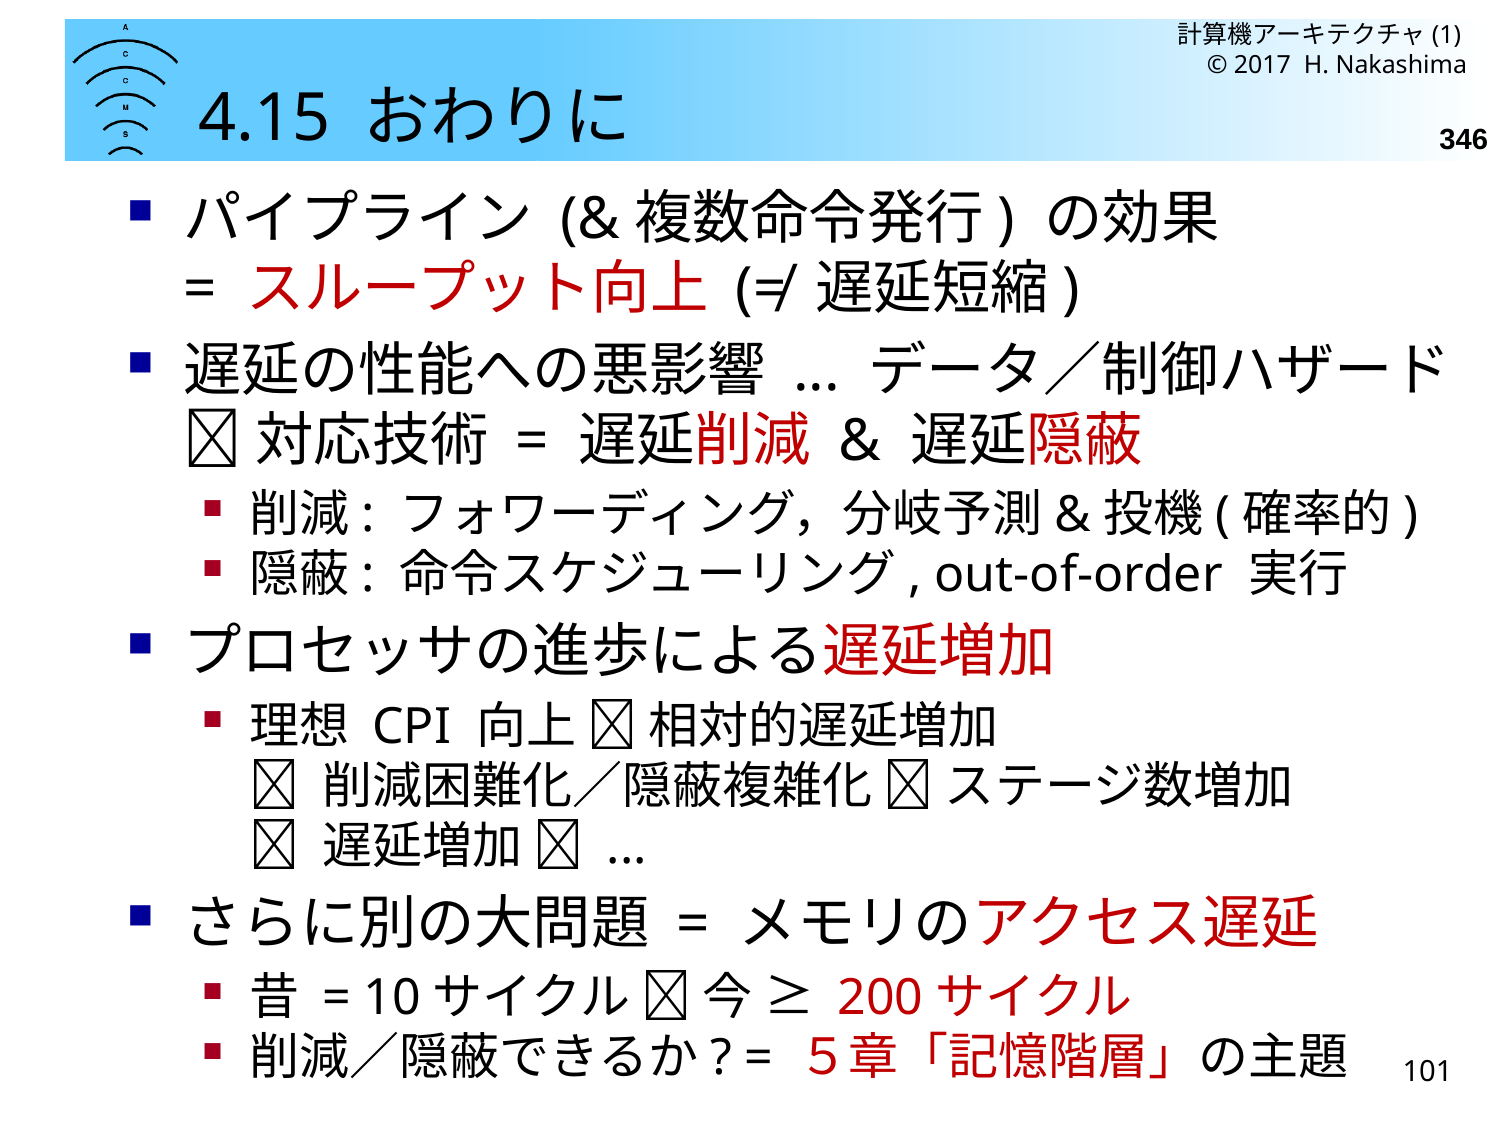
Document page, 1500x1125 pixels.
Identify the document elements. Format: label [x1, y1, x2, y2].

slide_number [1155, 1024, 1468, 1100]
footer [1151, 19, 1483, 80]
list [112, 172, 1469, 1059]
text_box [1340, 113, 1500, 161]
picture [72, 24, 178, 155]
title [183, 19, 1459, 161]
